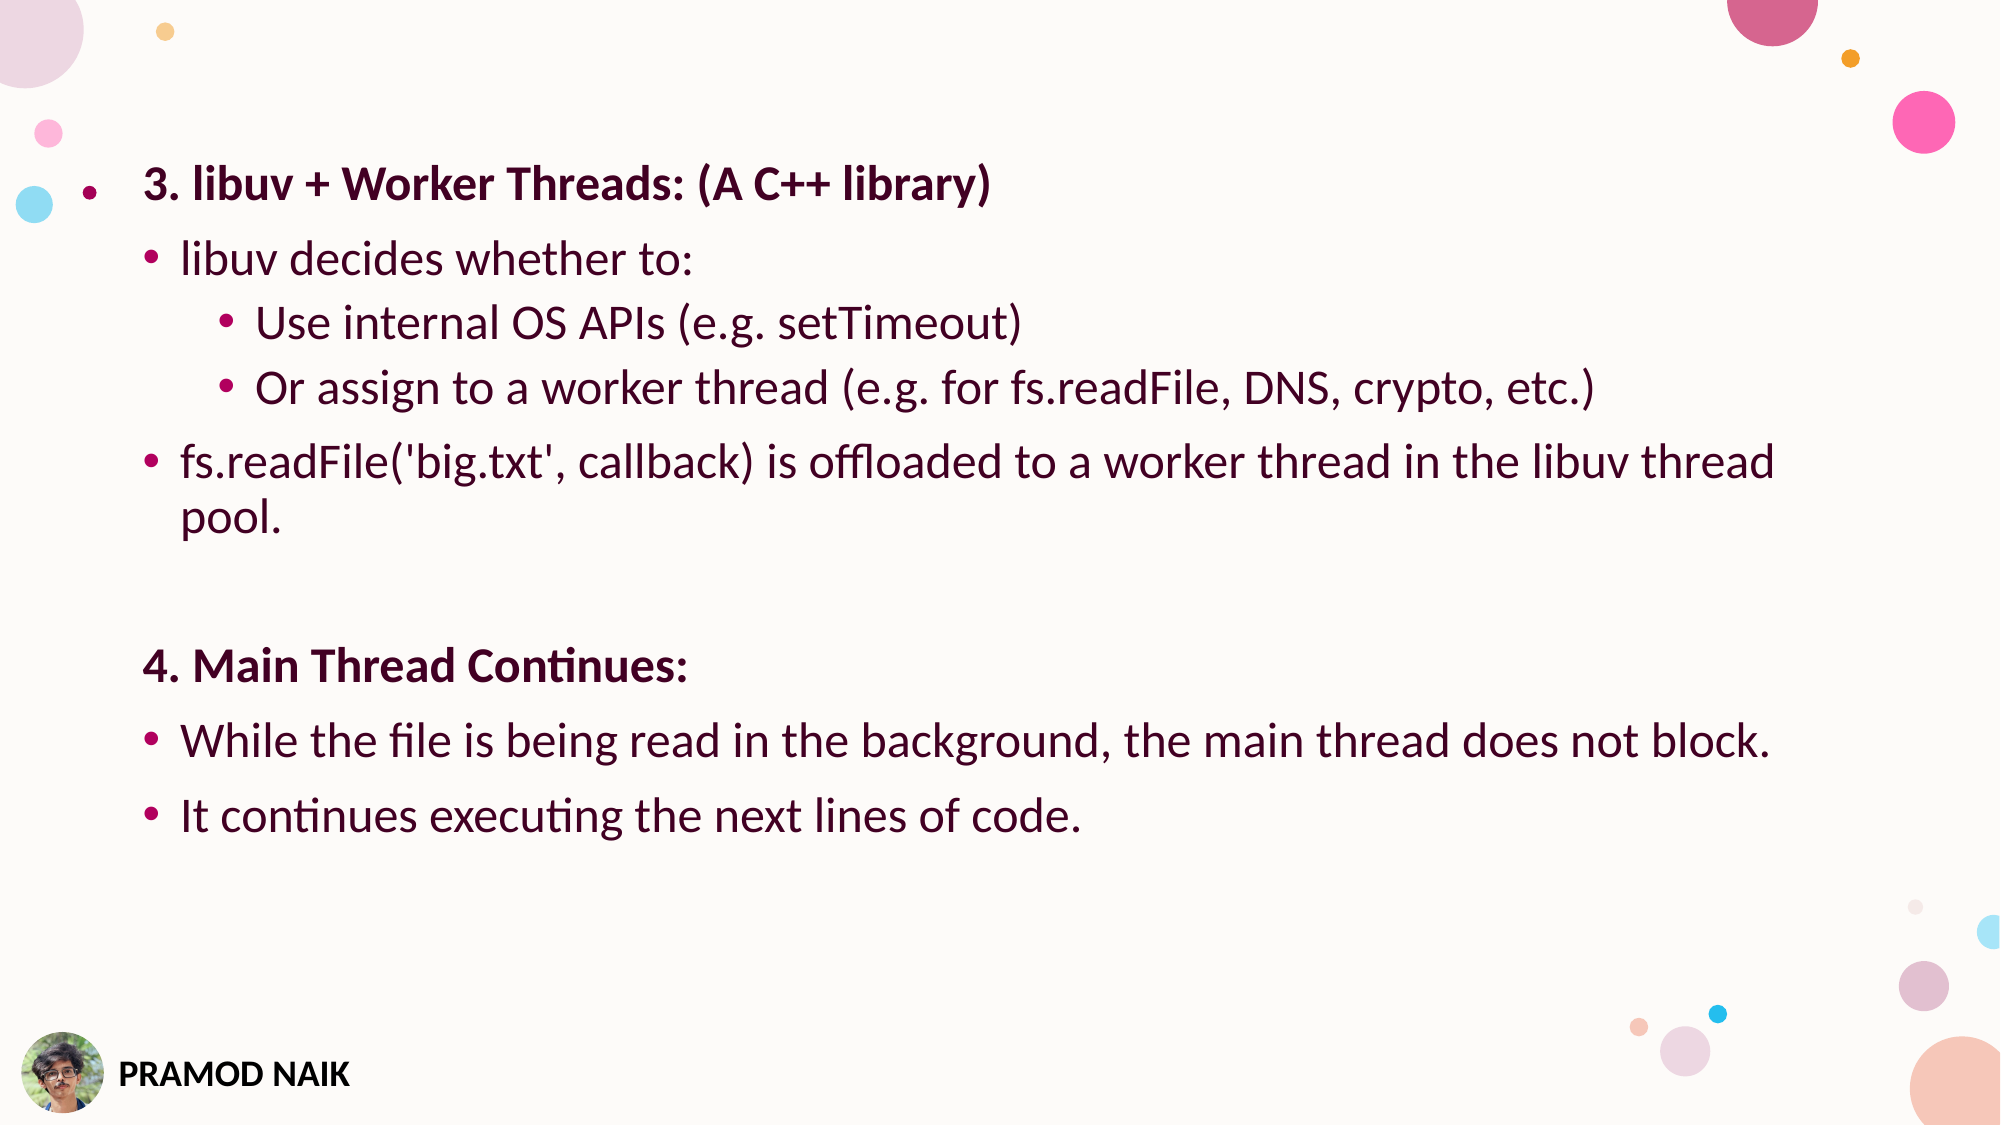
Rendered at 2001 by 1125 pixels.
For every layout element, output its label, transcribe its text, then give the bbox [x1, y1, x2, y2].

list 3. libuv + Worker Threads: (A C++ library) libuv decides whether to: Use internal OS APIs (e.g. setTimeout) Or assign to a worker thread (e.g. for fs.readFile, DNS, crypto, etc.) fs.readFile('big.txt', callback) is offloaded to a worker thread in the libuv thread pool. 4. Main Thread Continues: While the file is being read in the background, the main thread does not block. It continues executing the next lines of code. [127, 149, 1877, 1014]
picture [21, 1031, 104, 1114]
